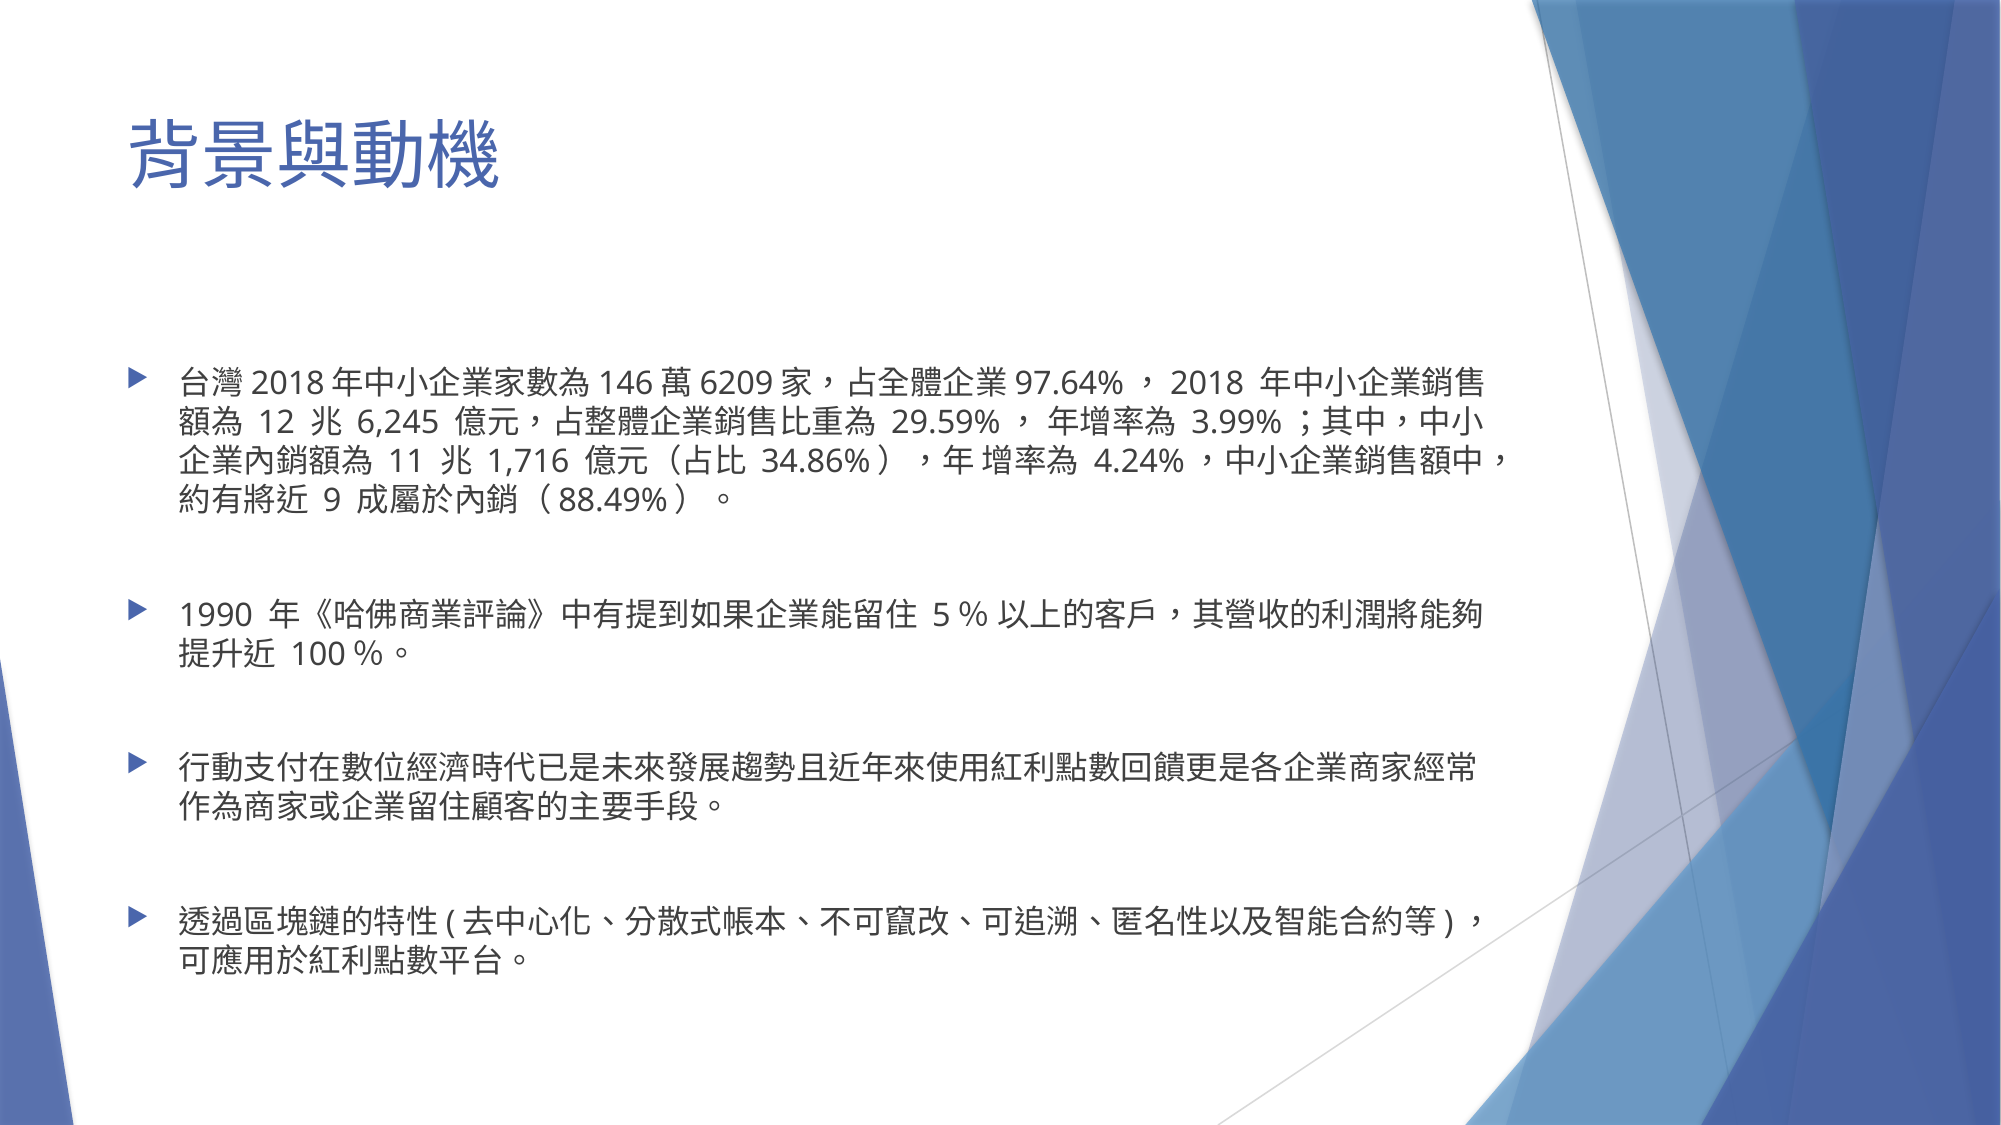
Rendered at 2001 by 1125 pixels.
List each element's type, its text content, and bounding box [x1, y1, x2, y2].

title 背景與動機 [111, 99, 1522, 317]
list 台灣2018年中小企業家數為146萬6209家，占全體企業97.64%，2018 年中小企業銷售額為 12 兆 6,245 億元，占整體企業銷售比重為 29.59%， 年增率為 3.99%；其中，中小企業內銷額為 11 兆 1,716 億元（占比 34.86%），年 增率為 4.24%，中小企業銷售額中，約有將近 9 成屬於內銷（88.49%）。 1990 年《哈佛商業評論》中有提到如果企業能留住 5％ 以上的客戶，其營收的利潤將能夠提升近 100％。 行動支付在數位經濟時代已是未來發展趨勢且近年來使用紅利點數回饋更是各企業商家經常作為商家或企業留住顧客的主要手段。 透過區塊鏈的特性(去中心化、分散式帳本、不可竄改、可追溯、匿名性以及智能合約等)，可應用於紅利點數平台。 [111, 354, 1522, 992]
